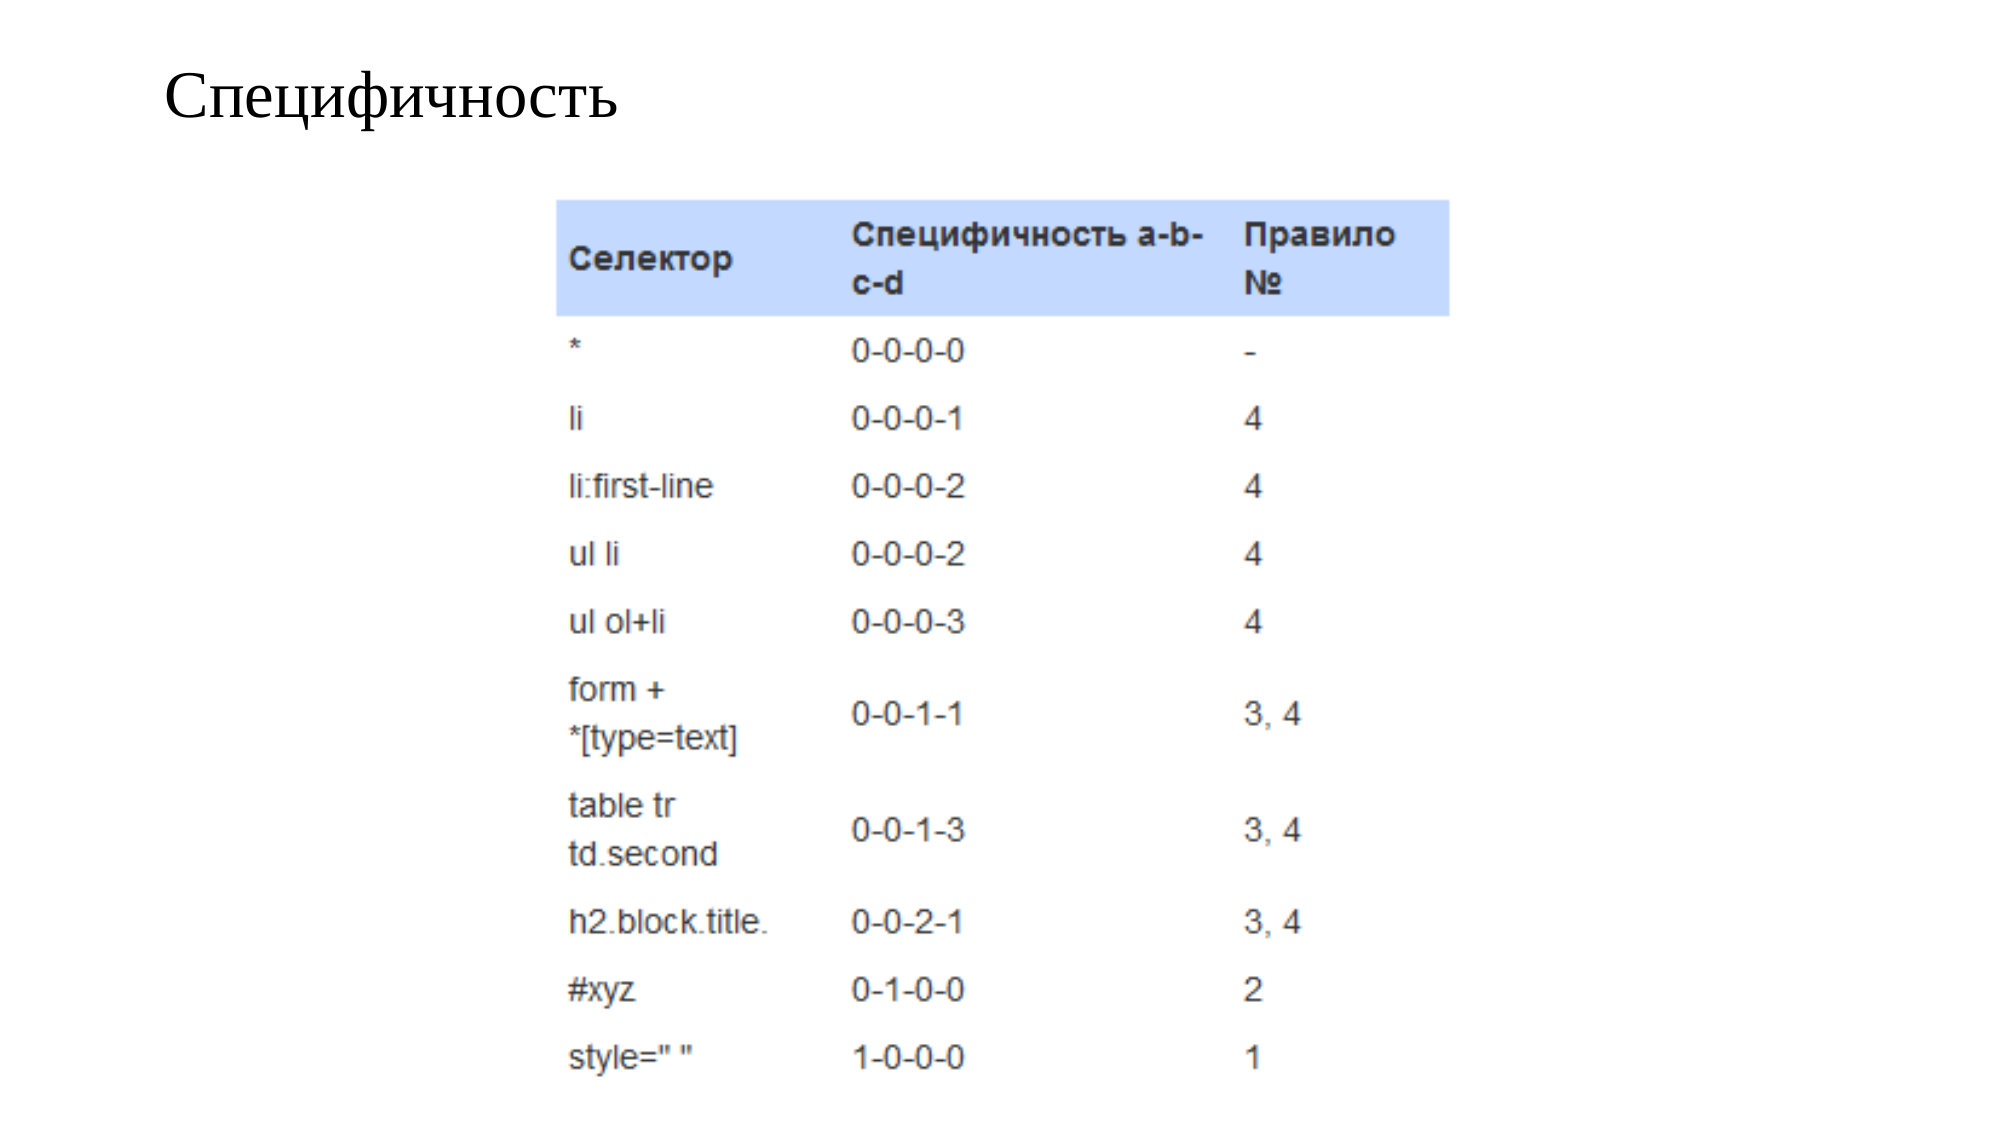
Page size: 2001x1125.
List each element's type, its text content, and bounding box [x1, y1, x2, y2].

picture [545, 191, 1455, 1089]
title Специфичность [149, 0, 1851, 192]
